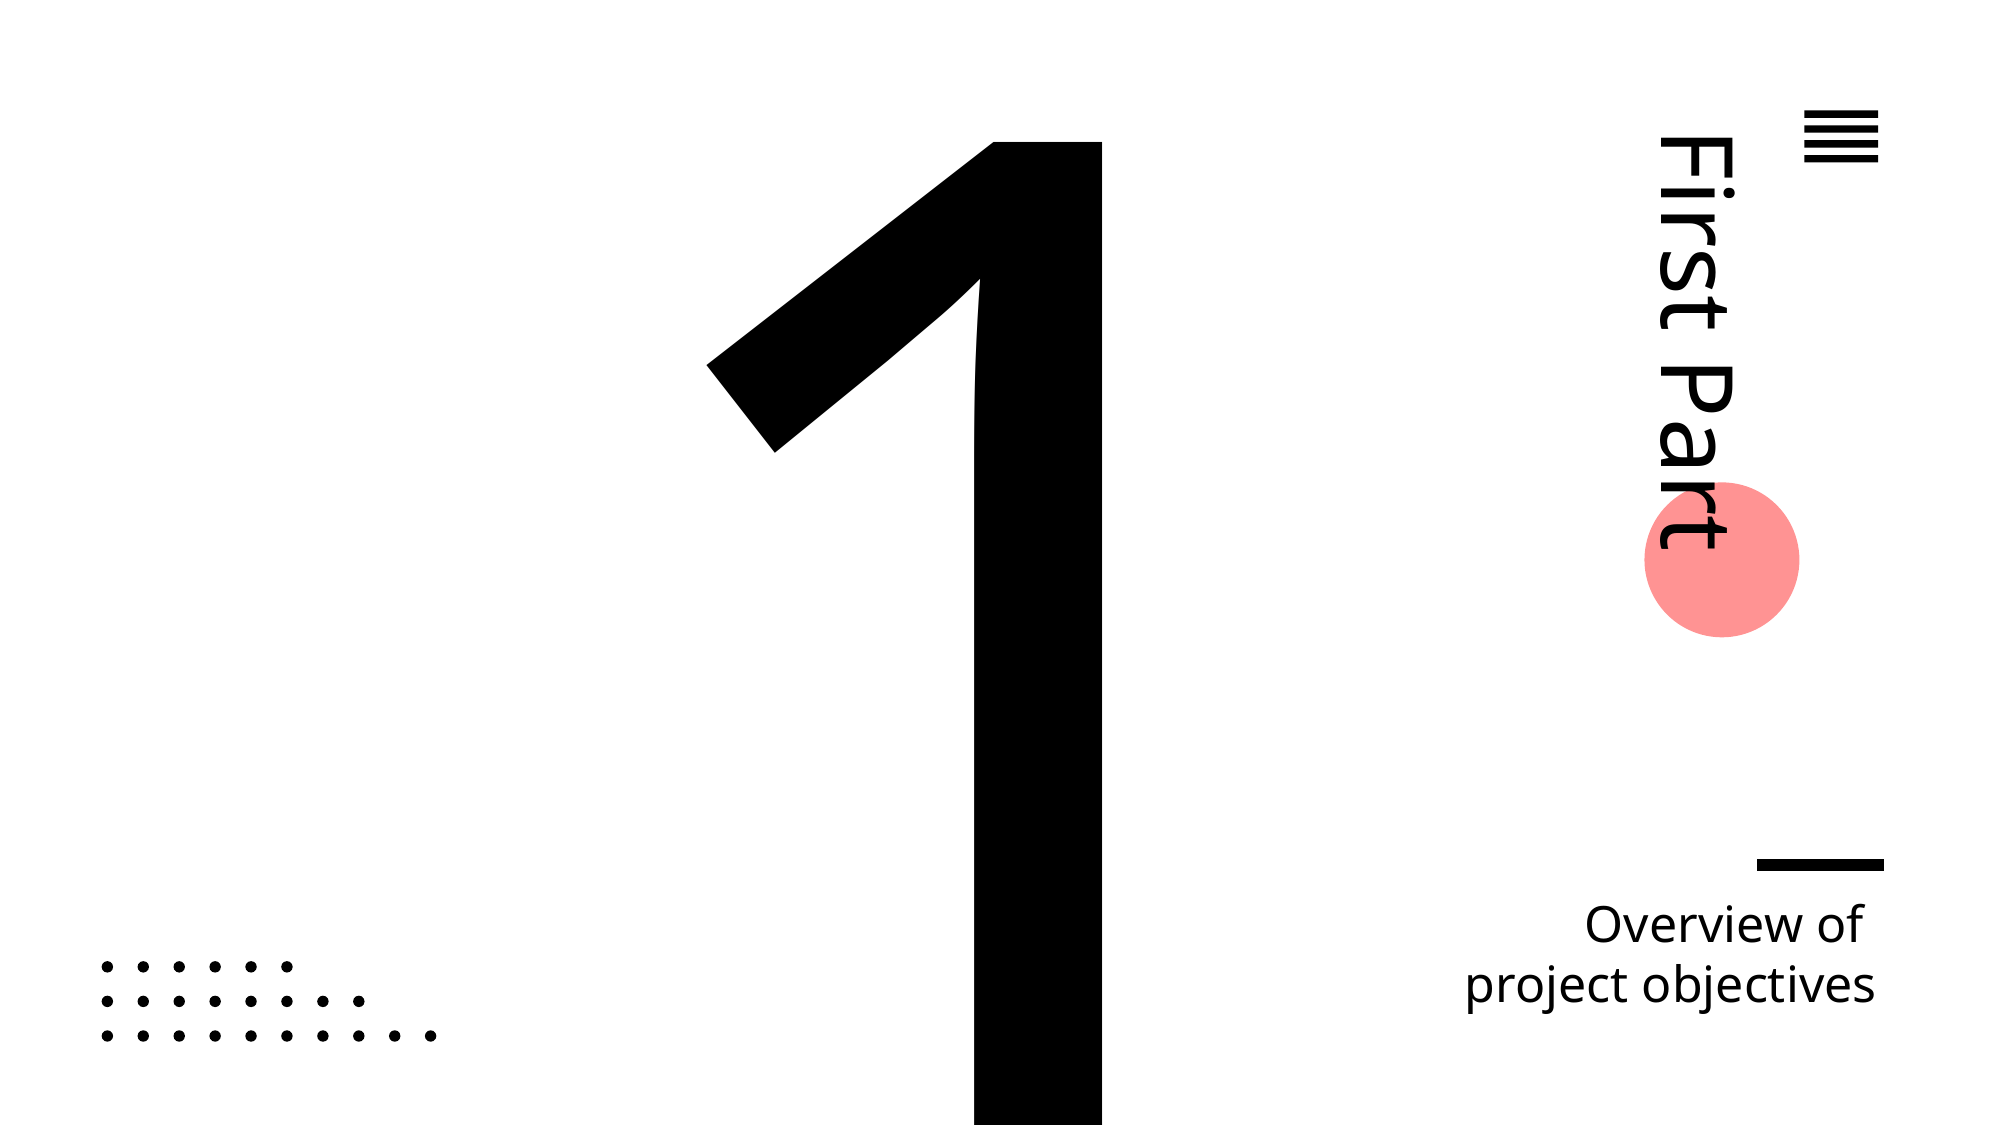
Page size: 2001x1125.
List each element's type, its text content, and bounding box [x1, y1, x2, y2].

text_box [1770, 497, 1801, 622]
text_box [101, 961, 437, 1042]
text_box First Part [1617, 114, 1770, 674]
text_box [1804, 110, 1879, 163]
text_box Overview of project objectives [1450, 885, 1892, 1020]
text_box 1 [559, 0, 1441, 1125]
